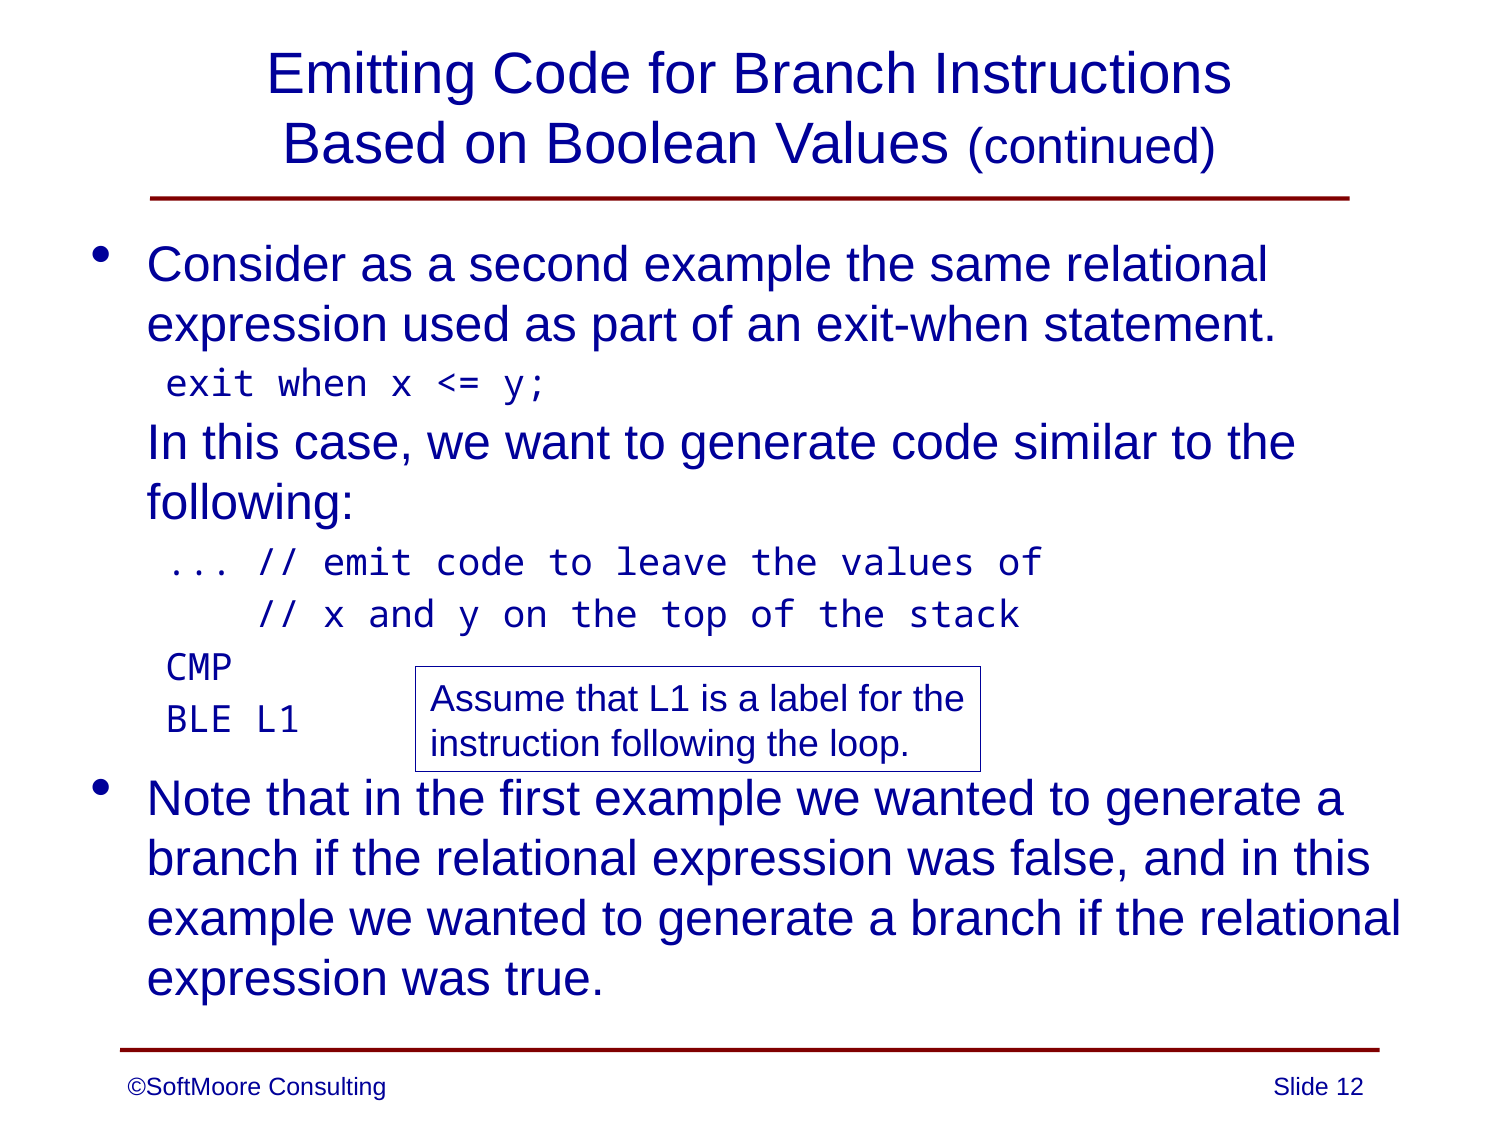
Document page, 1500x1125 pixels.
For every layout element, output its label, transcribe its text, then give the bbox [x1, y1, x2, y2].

text_box Assume that L1 is a label for the instruction following the loop. [415, 666, 981, 772]
footer ©SoftMoore Consulting [111, 1061, 563, 1109]
slide_number Slide 12 [1078, 1061, 1380, 1109]
list Consider as a second example the same relational expression used as part of an exit-when statement. exit when x <= y; In this case, we want to generate code similar to the following: ... // emit code to leave the values of // x and y on the top of the stack CMP BLE L1 Note that in the first example we wanted to generate a branch if the relational expression was false, and in this example we wanted to generate a branch if the relational expression was true. [74, 223, 1425, 1034]
title Emitting Code for Branch Instructions Based on Boolean Values (continued) [149, 22, 1350, 188]
